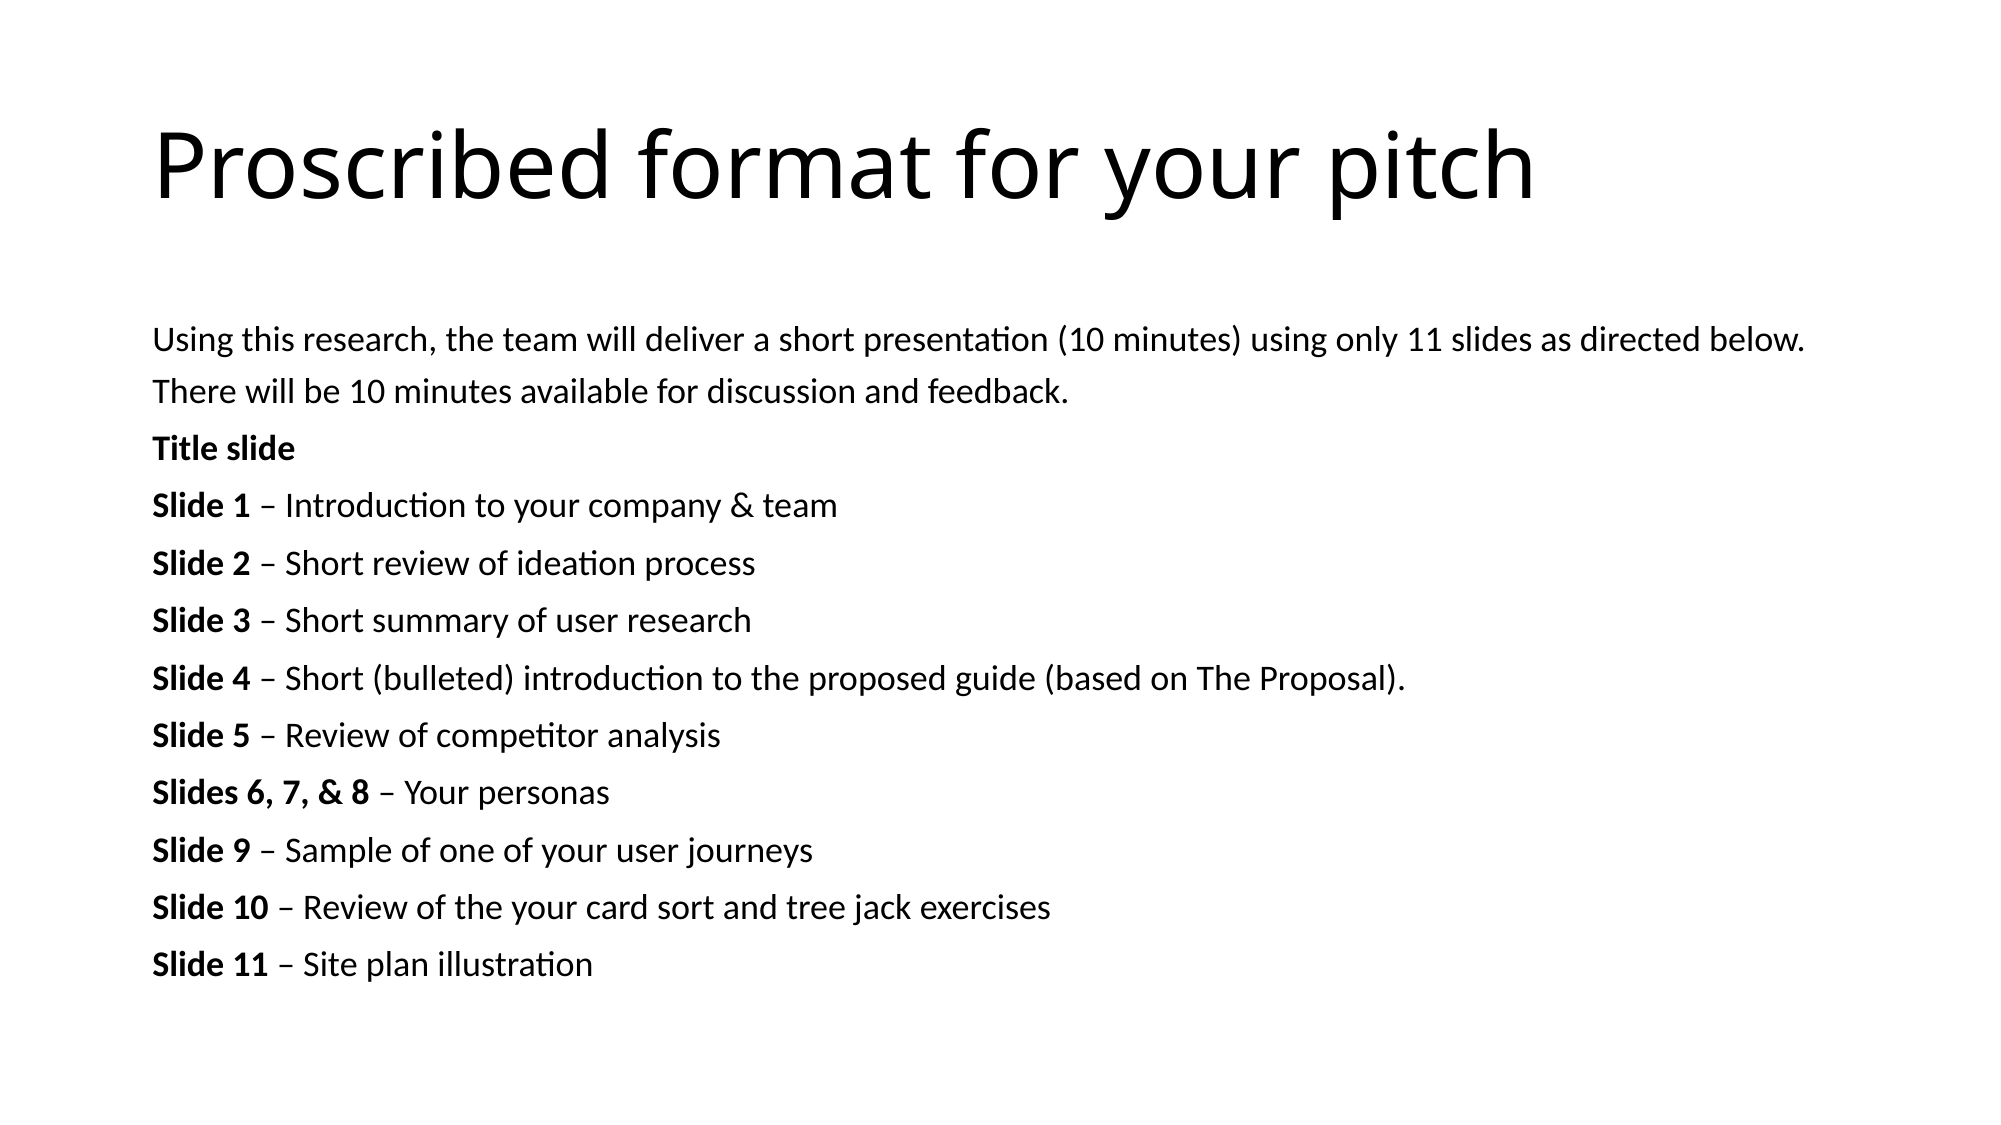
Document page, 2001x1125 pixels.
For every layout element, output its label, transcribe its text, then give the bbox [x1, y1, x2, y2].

list Using this research, the team will deliver a short presentation (10 minutes) using only 11 slides as directed below. There will be 10 minutes available for discussion and feedback. Title slide Slide 1 – Introduction to your company & team Slide 2 – Short review of ideation process Slide 3 – Short summary of user research Slide 4 – Short (bulleted) introduction to the proposed guide (based on The Proposal). Slide 5 – Review of competitor analysis Slides 6, 7, & 8 – Your personas Slide 9 – Sample of one of your user journeys Slide 10 – Review of the your card sort and tree jack exercises Slide 11 – Site plan illustration [137, 299, 1863, 1014]
title Proscribed format for your pitch [137, 59, 1863, 278]
